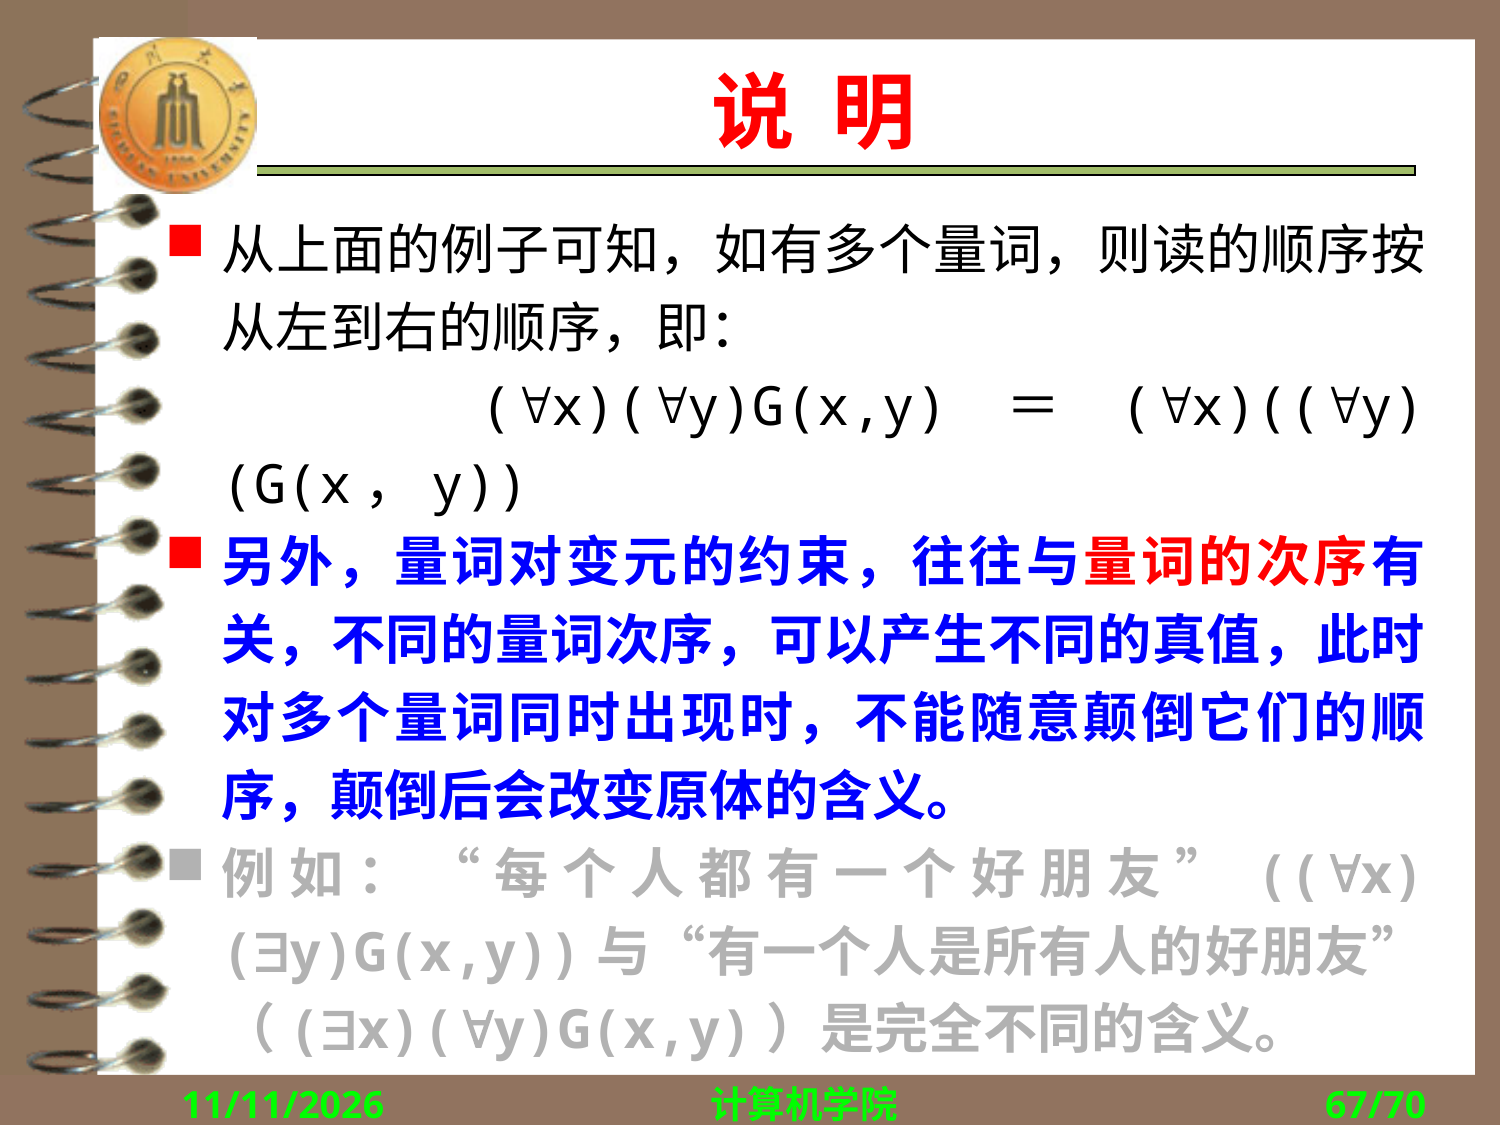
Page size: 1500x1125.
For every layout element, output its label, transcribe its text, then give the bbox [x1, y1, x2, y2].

title 说 明 [212, 50, 1415, 168]
slide_number 67/70 [1128, 1073, 1442, 1100]
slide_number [166, 1073, 479, 1100]
list 从上面的例子可知，如有多个量词，则读的顺序按从左到右的顺序，即： (x)(y)G(x,y)＝(x)((y)(G(x，y)) 另外，量词对变元的约束，往往与量词的次序有关，不同的量词次序，可以产生不同的真值，此时对多个量词同时出现时，不能随意颠倒它们的顺序，颠倒后会改变原体的含义。 例如：“每个人都有一个好朋友”((x)(y)G(x,y))与“有一个人是所有人的好朋友” （(x)(y)G(x,y)）是完全不同的含义。 [159, 196, 1432, 990]
picture [0, 0, 257, 1075]
footer 计算机学院 [479, 1073, 1128, 1100]
